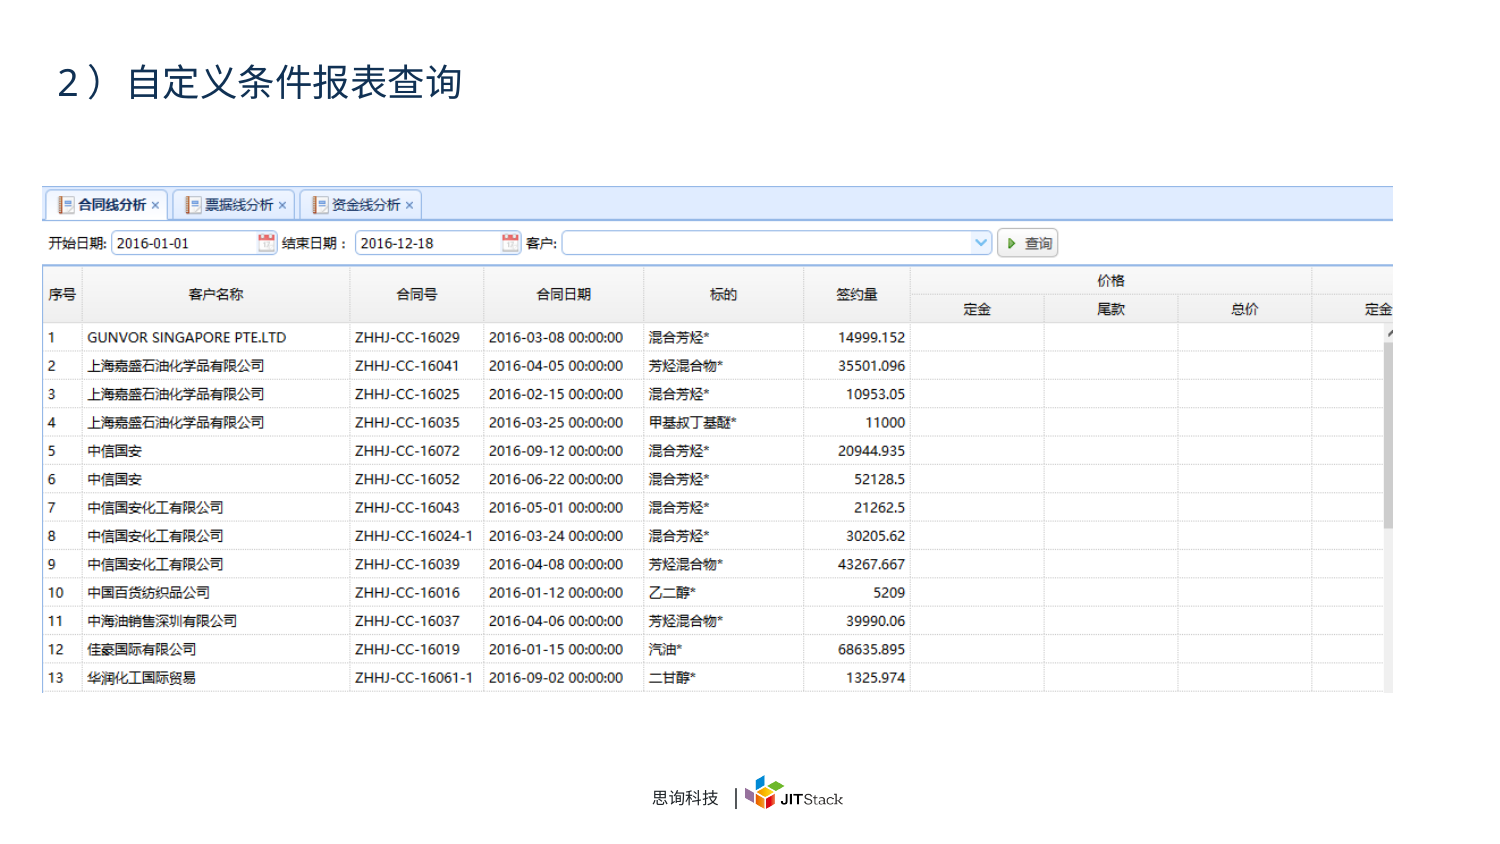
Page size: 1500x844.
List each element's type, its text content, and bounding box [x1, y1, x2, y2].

picture [745, 775, 843, 811]
text_box 2）自定义条件报表查询 [42, 51, 607, 111]
picture [42, 185, 1393, 693]
